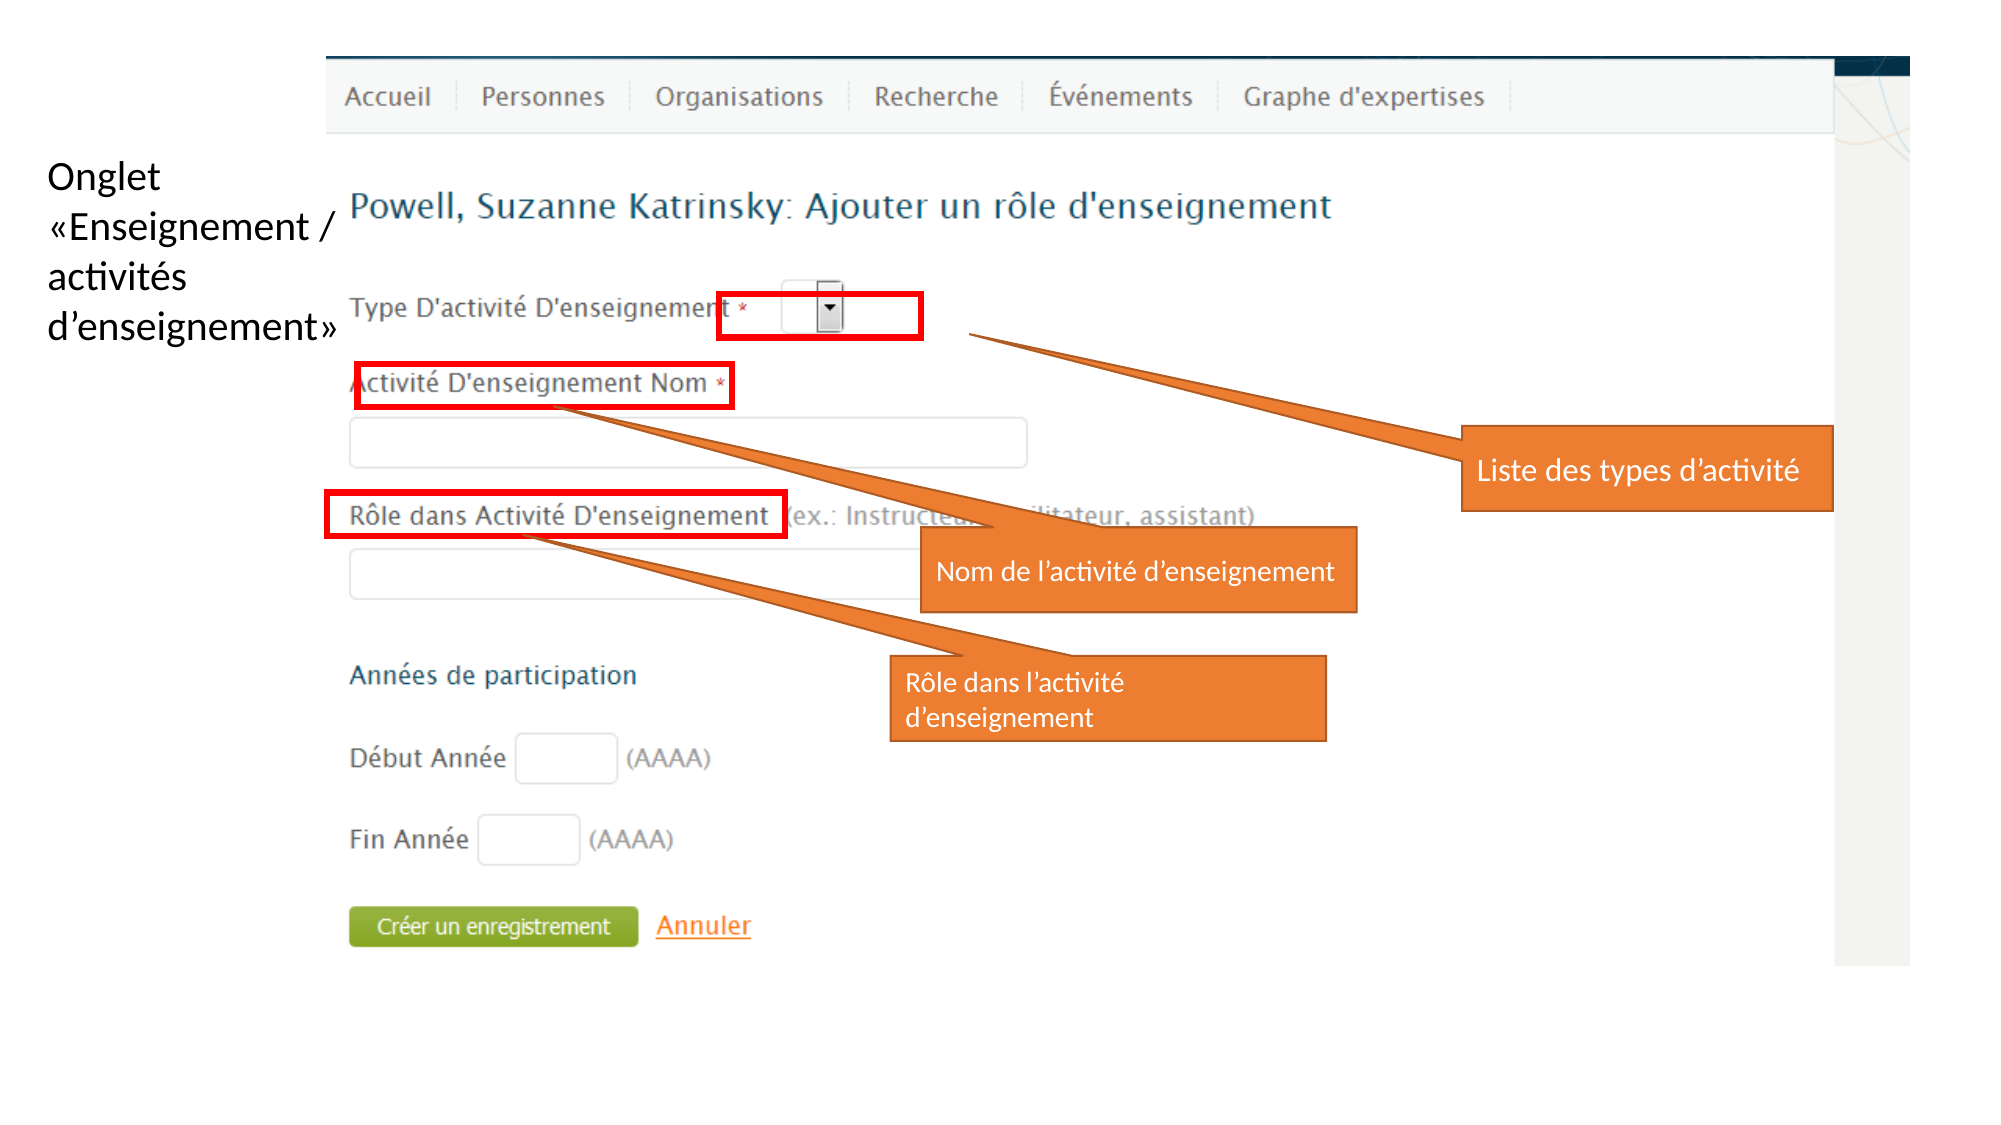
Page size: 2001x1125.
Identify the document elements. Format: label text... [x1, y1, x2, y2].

text_box Onglet «Enseignement / activités d’enseignement» [32, 141, 326, 357]
picture [326, 56, 1910, 966]
